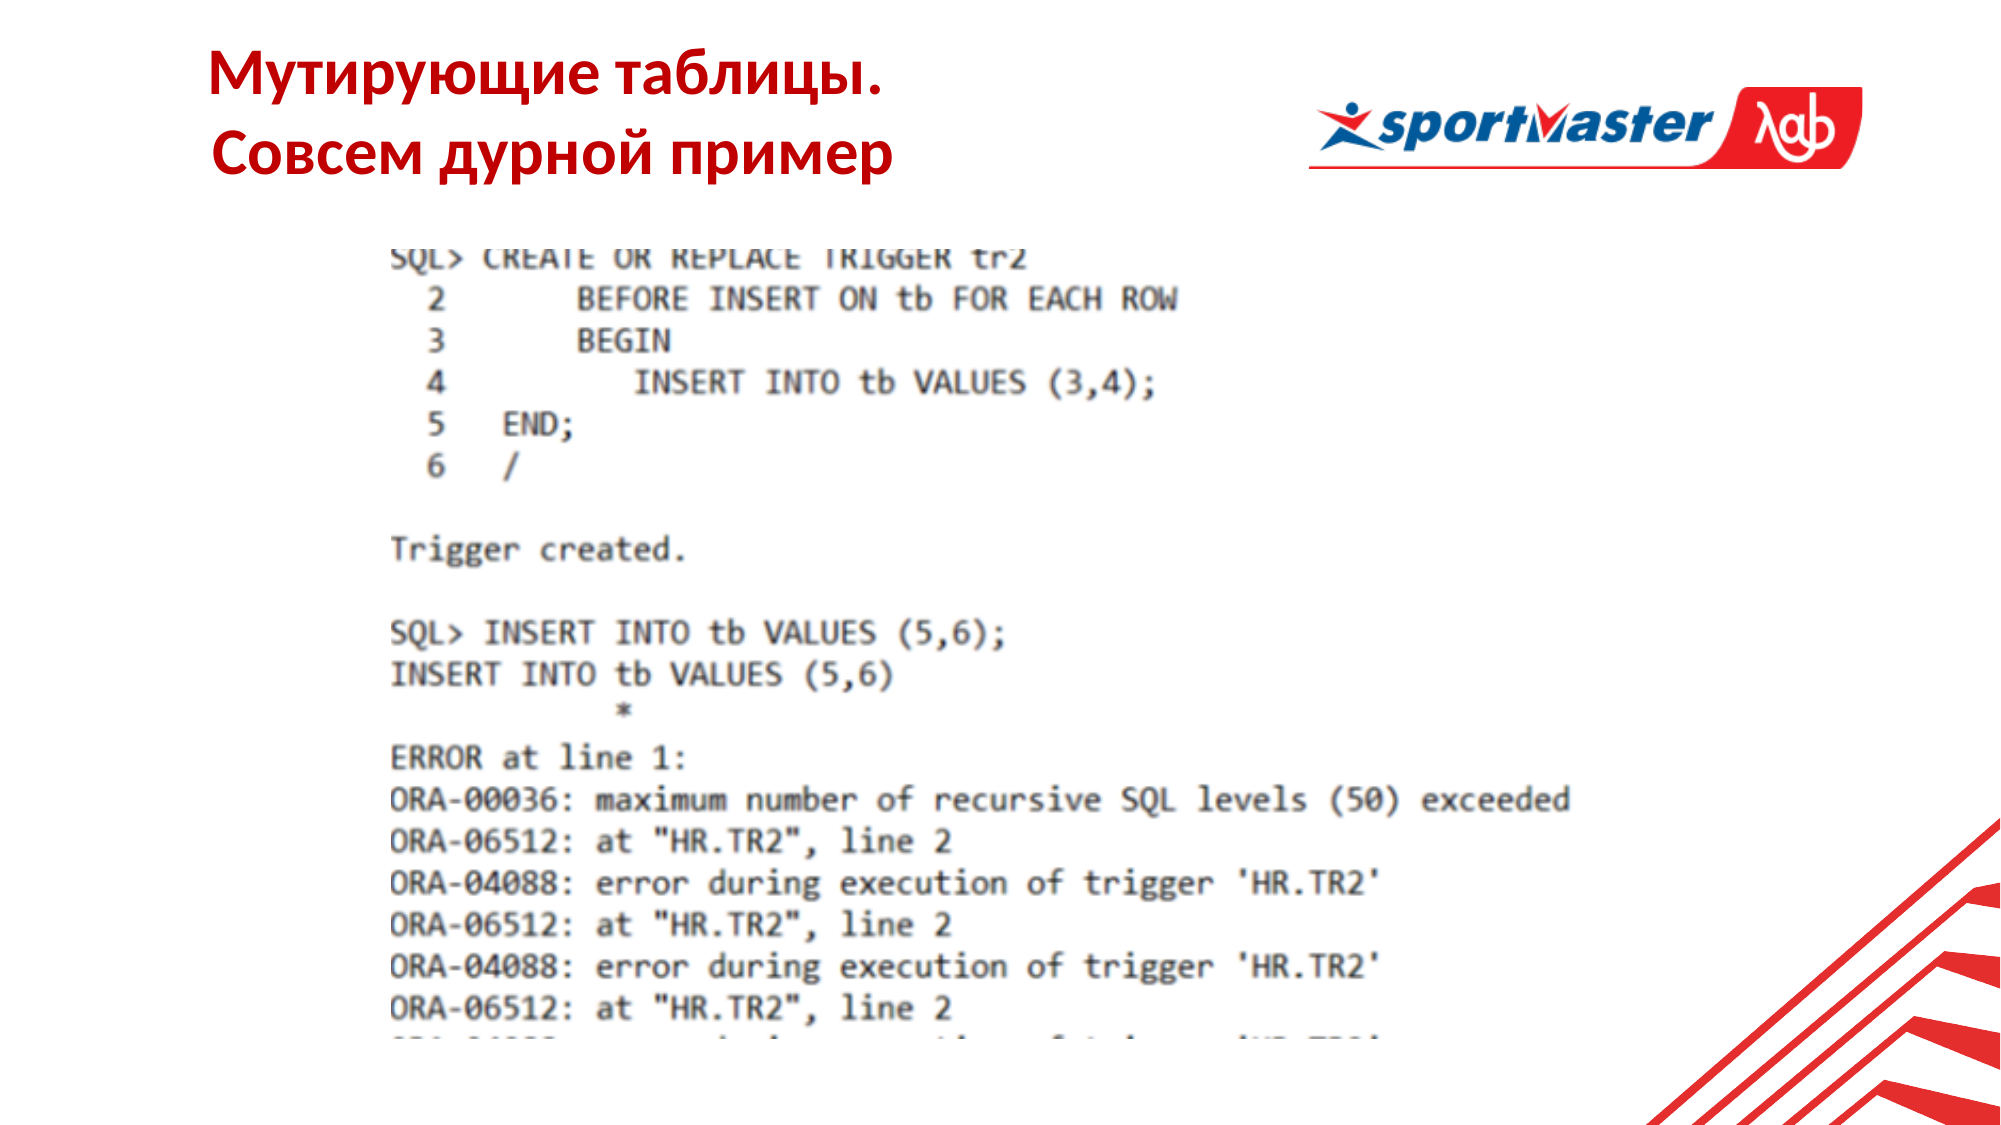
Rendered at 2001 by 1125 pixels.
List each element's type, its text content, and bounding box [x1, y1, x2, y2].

text_box Мутирующие таблицы. Совсем дурной пример [139, 20, 968, 196]
picture [391, 249, 2001, 1125]
